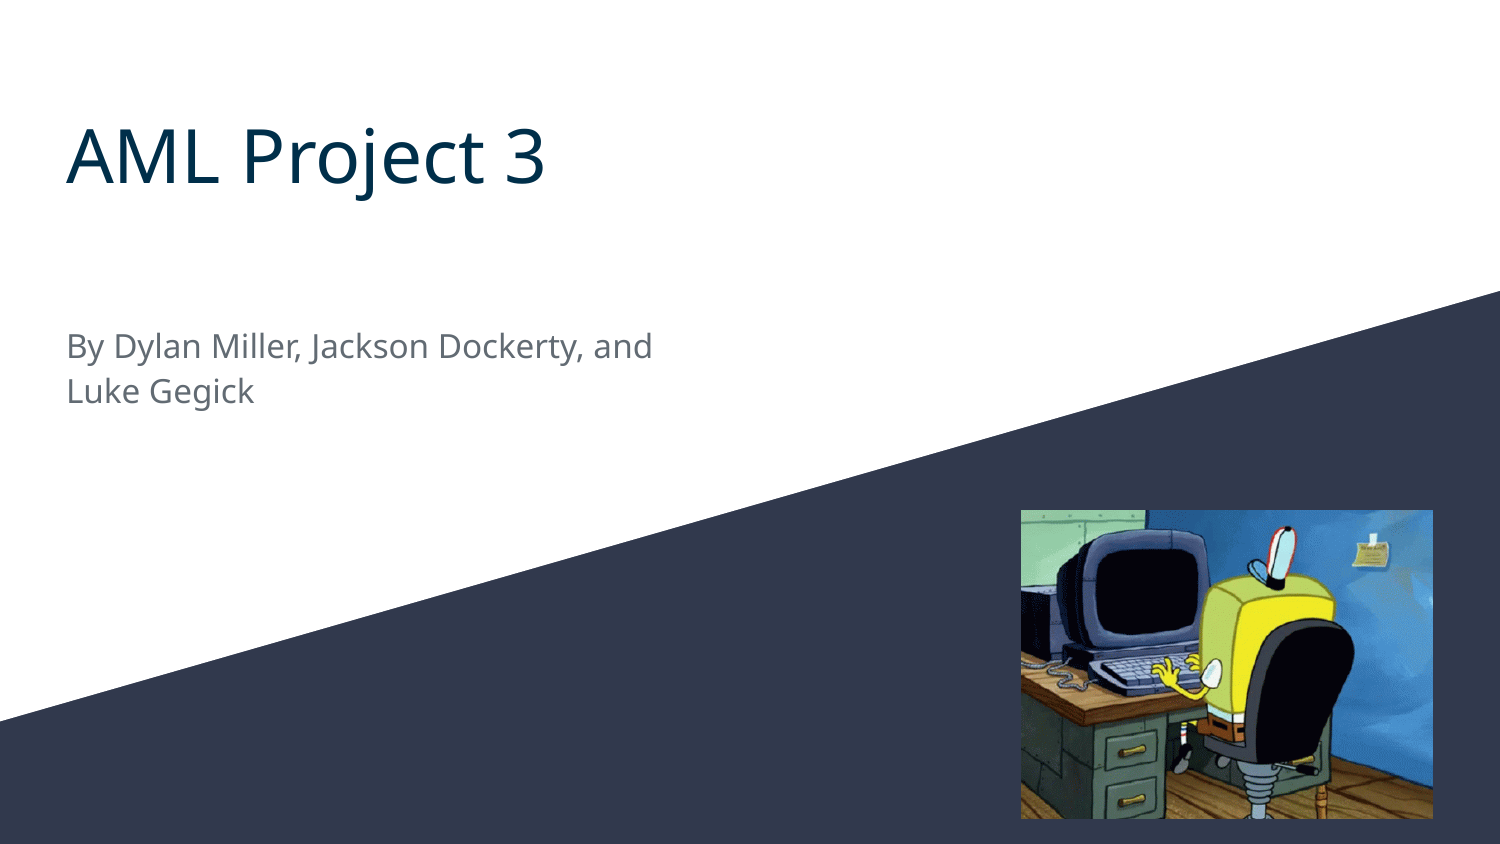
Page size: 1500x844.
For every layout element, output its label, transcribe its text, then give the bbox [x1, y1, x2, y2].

picture [1020, 510, 1434, 820]
title AML Project 3 [51, 88, 1449, 299]
subtitle By Dylan Miller, Jackson Dockerty, and Luke Gegick [51, 308, 748, 430]
